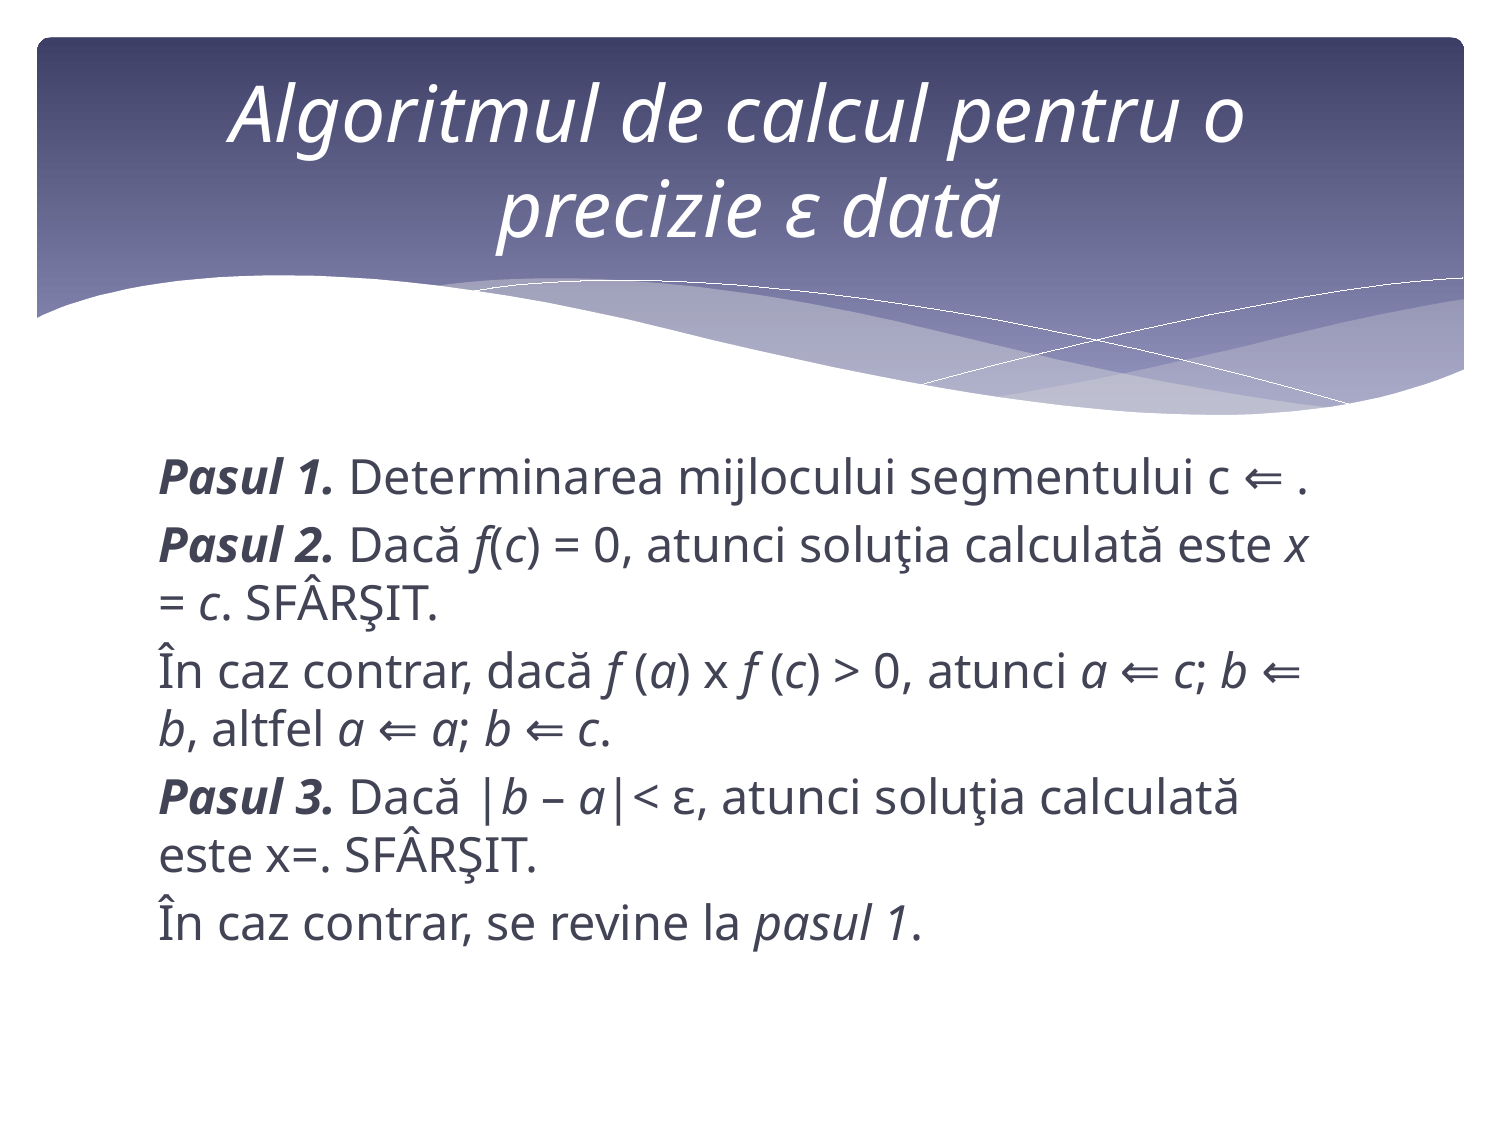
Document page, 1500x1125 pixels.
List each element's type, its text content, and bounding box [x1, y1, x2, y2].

title Algoritmul de calcul pentru o precizie ε dată [75, 55, 1425, 261]
